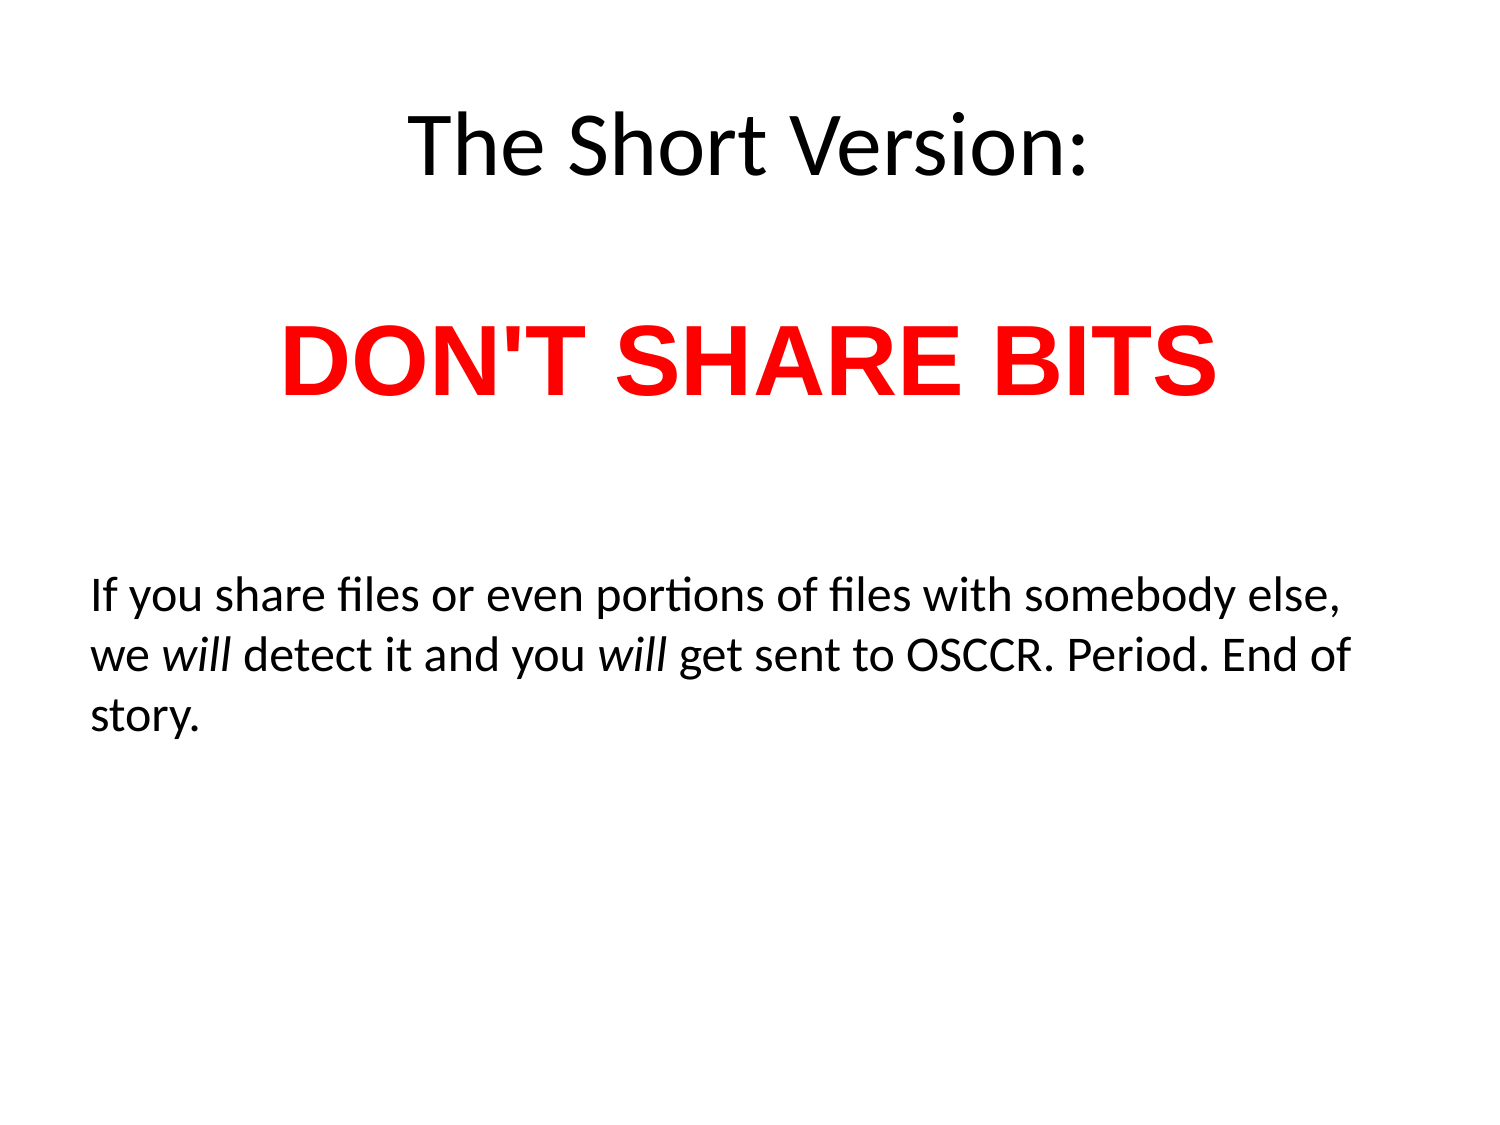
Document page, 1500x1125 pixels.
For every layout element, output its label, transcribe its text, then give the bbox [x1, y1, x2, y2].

title The Short Version: [75, 45, 1425, 233]
list DON'T SHARE BITS If you share files or even portions of files with somebody else, we will detect it and you will get sent to OSCCR. Period. End of story. [75, 262, 1425, 1005]
